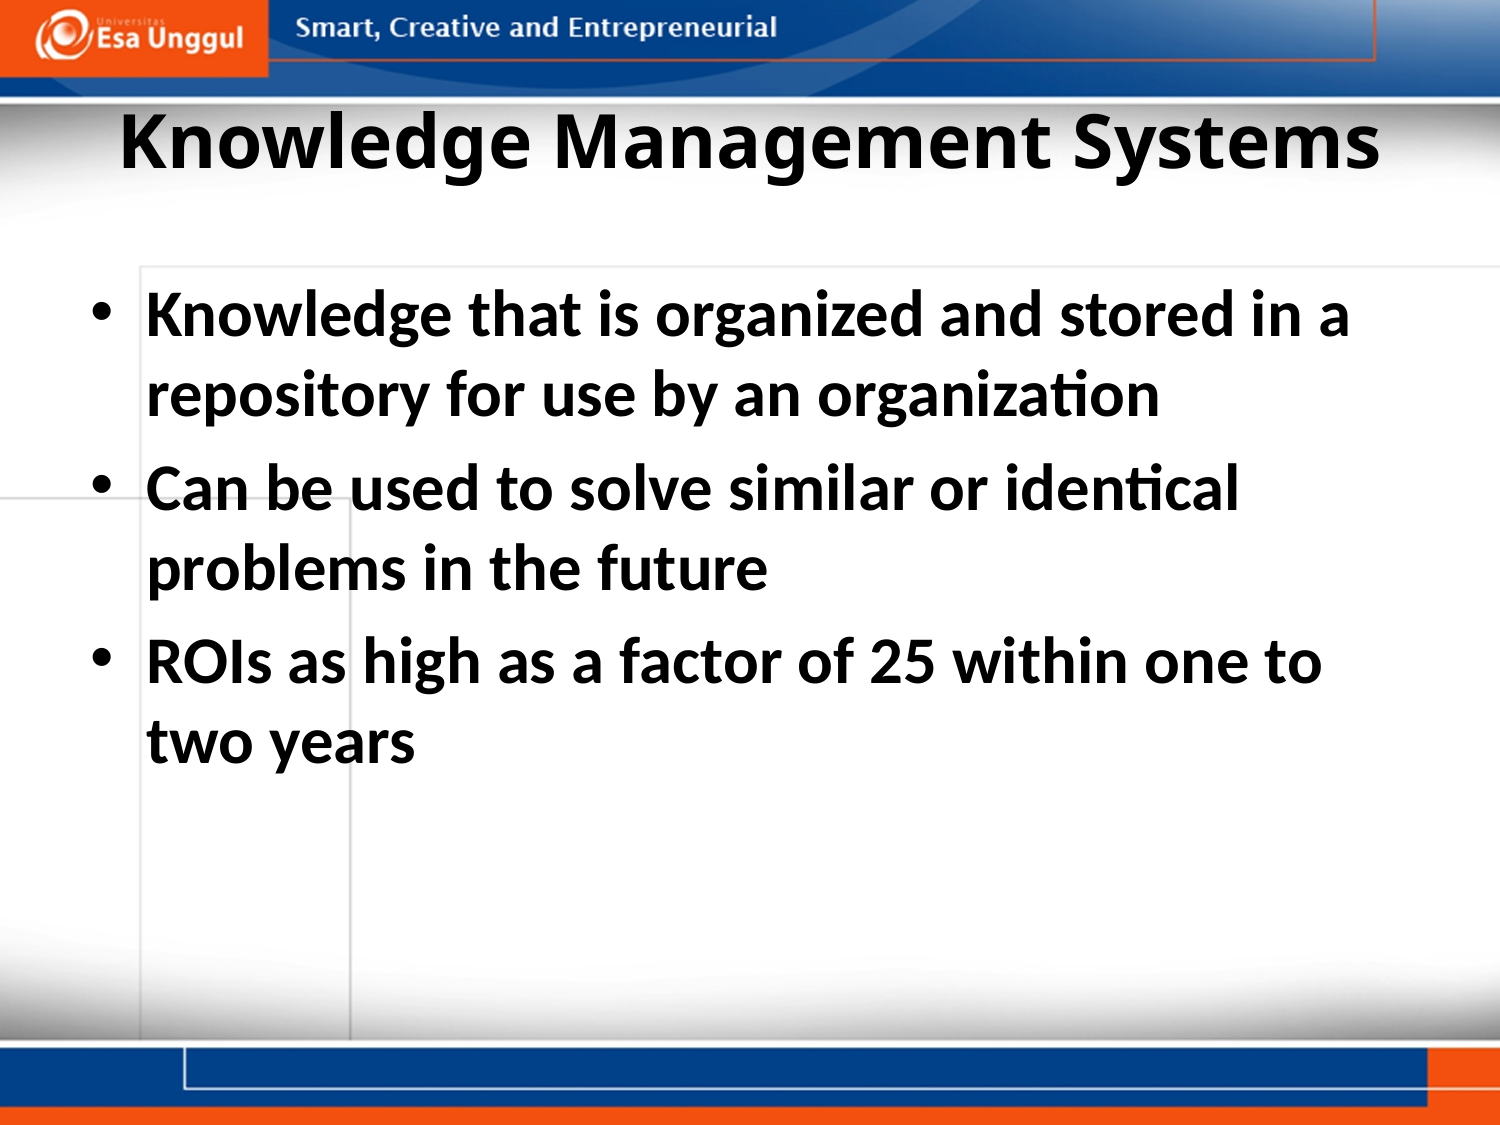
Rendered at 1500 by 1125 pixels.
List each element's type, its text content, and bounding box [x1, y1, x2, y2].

title Knowledge Management Systems [75, 45, 1425, 233]
list Knowledge that is organized and stored in a repository for use by an organization Can be used to solve similar or identical problems in the future ROIs as high as a factor of 25 within one to two years [75, 262, 1425, 1005]
picture [0, 0, 1500, 1125]
